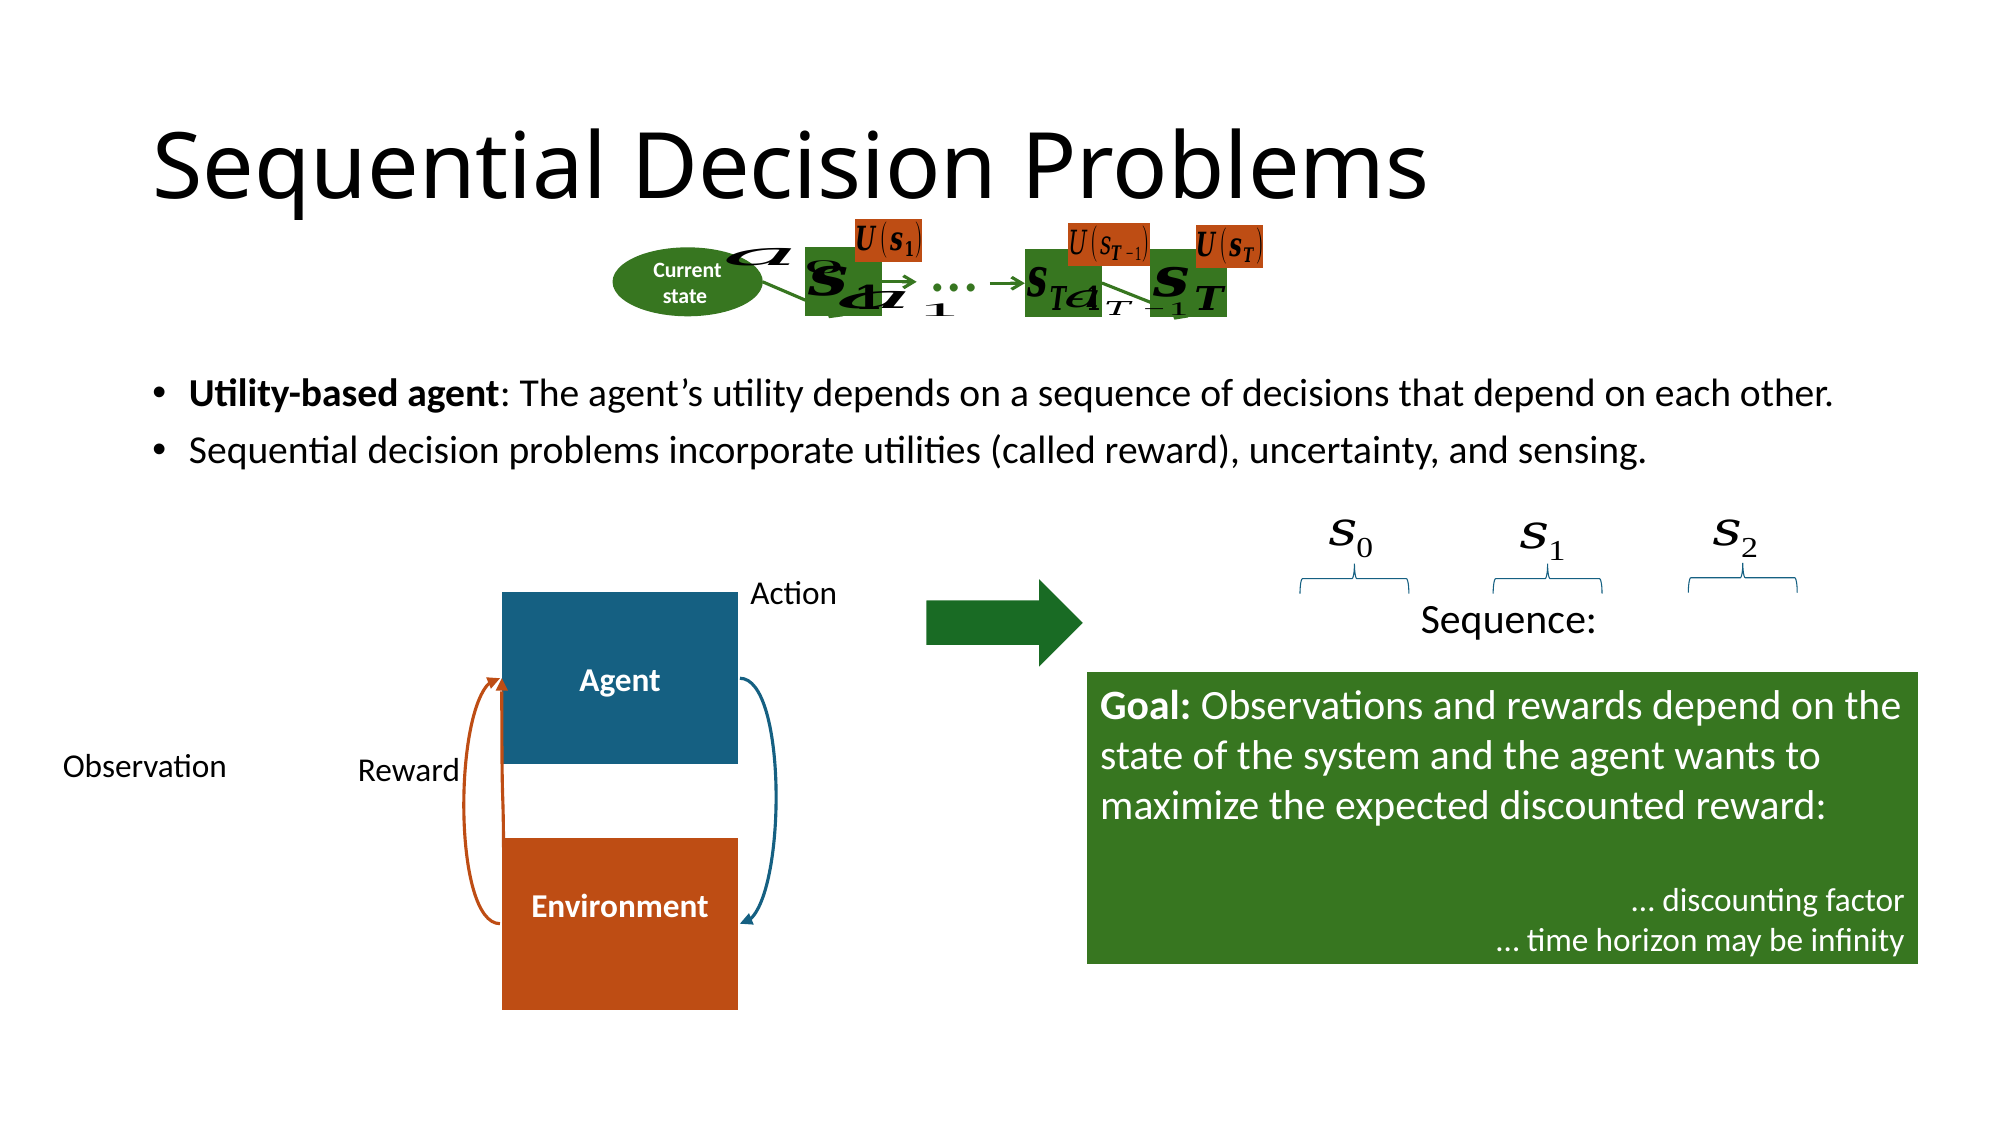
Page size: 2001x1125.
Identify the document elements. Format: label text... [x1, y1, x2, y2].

list Utility-based agent: The agent’s utility depends on a sequence of decisions that depend on each other. Sequential decision problems incorporate utilities (called reward), uncertainty, and sensing. [137, 365, 1863, 509]
text_box [1299, 563, 1410, 594]
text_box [612, 216, 1263, 321]
text_box [1492, 563, 1603, 594]
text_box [42, 563, 856, 1012]
title Sequential Decision Problems [137, 59, 1863, 278]
text_box [1687, 562, 1798, 593]
text_box [923, 571, 1088, 675]
